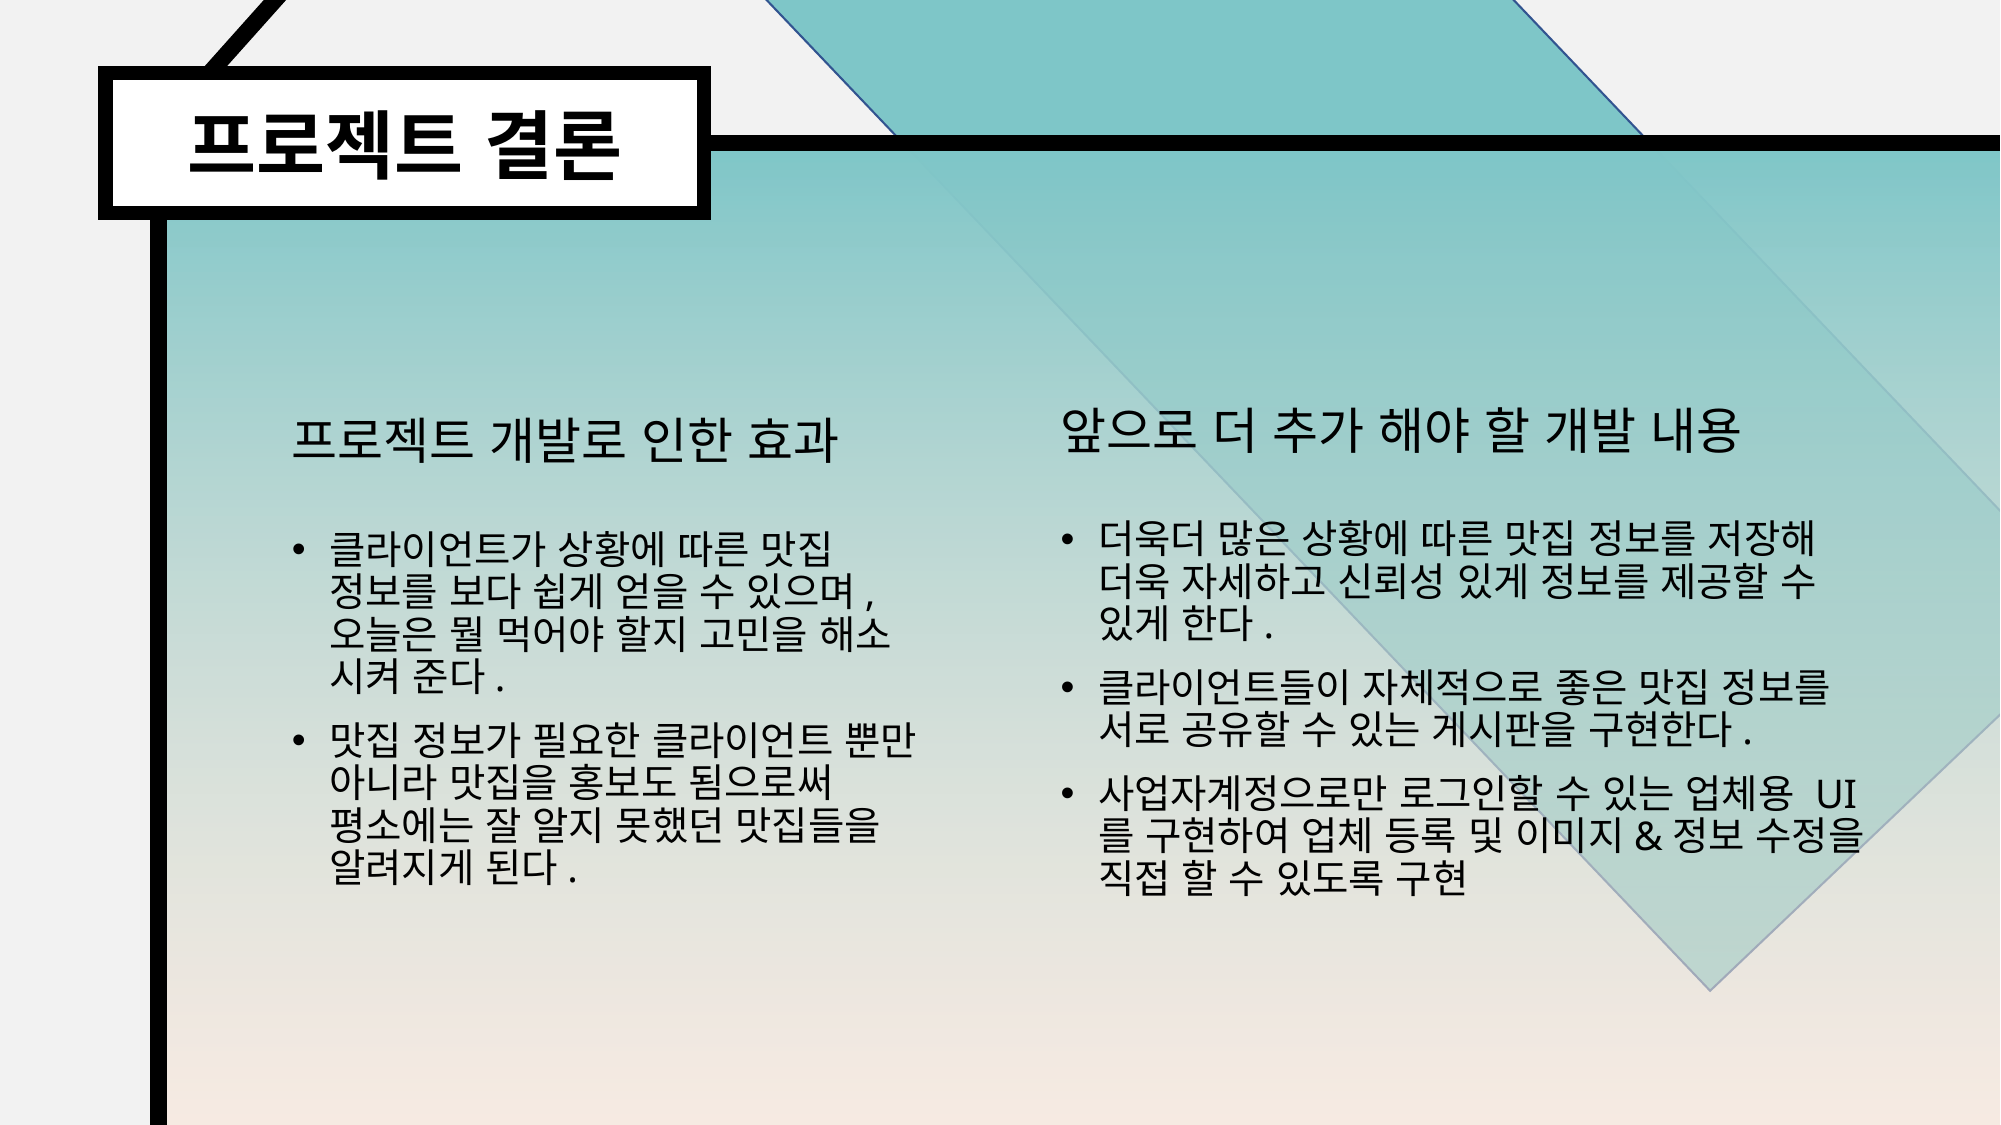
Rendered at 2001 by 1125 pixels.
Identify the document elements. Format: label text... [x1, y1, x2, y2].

text_box 앞으로 더 추가 해야 할 개발 내용 더욱더 많은 상황에 따른 맛집 정보를 저장해 더욱 자세하고 신뢰성 있게 정보를 제공할 수 있게 한다. 클라이언트들이 자체적으로 좋은 맛집 정보를 서로 공유할 수 있는 게시판을 구현한다. 사업자계정으로만 로그인할 수 있는 업체용 UI를 구현하여 업체 등록 및 이미지&정보 수정을 직접 할 수 있도록 구현 [1045, 343, 1895, 965]
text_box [158, 0, 308, 131]
text_box [158, 151, 2000, 1125]
text_box [765, 0, 1644, 135]
text_box 프로젝트 개발로 인한 효과 클라이언트가 상황에 따른 맛집 정보를 보다 쉽게 얻을 수 있으며, 오늘은 뭘 먹어야 할지 고민을 해소 시켜 준다. 맛집 정보가 필요한 클라이언트 뿐만 아니라 맛집을 홍보도 됨으로써 평소에는 잘 알지 못했던 맛집들을 알려지게 된다. [276, 343, 955, 965]
text_box 프로젝트 결론 [105, 72, 705, 214]
